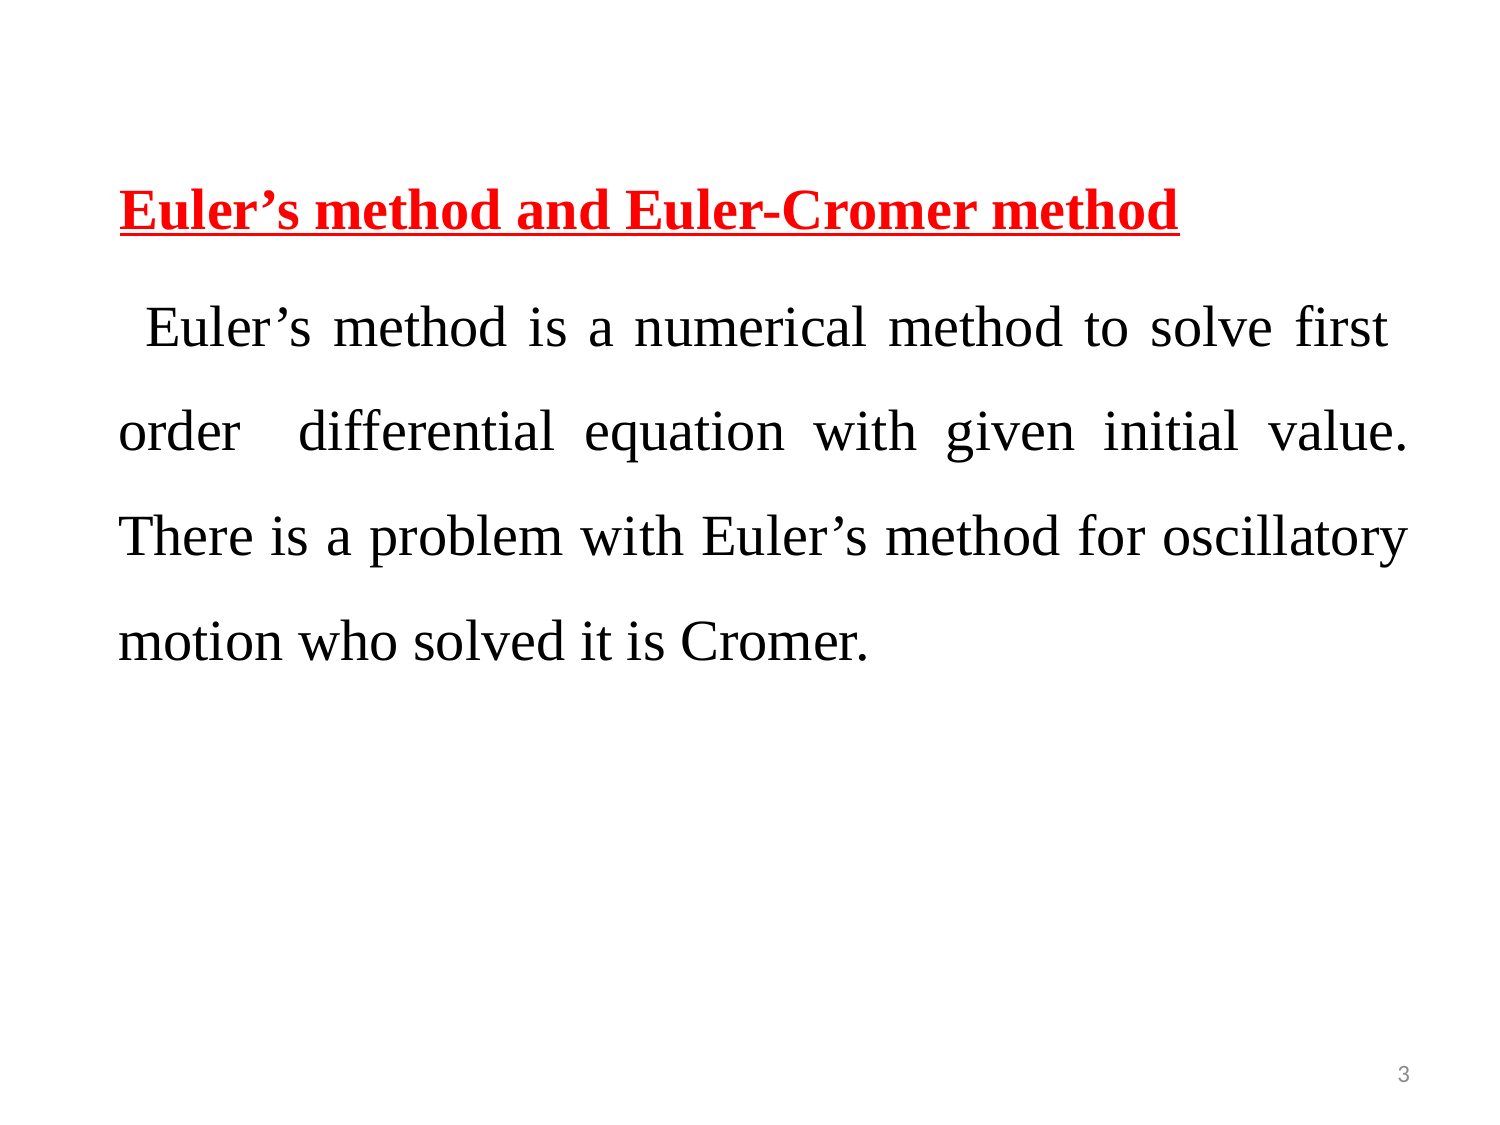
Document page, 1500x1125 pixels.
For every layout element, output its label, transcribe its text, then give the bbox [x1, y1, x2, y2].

list Euler’s method and Euler-Cromer method Euler’s method is a numerical method to solve first order differential equation with given initial value. There is a problem with Euler’s method for oscillatory motion who solved it is Cromer. [46, 128, 1425, 1005]
slide_number 3 [1074, 1042, 1425, 1103]
